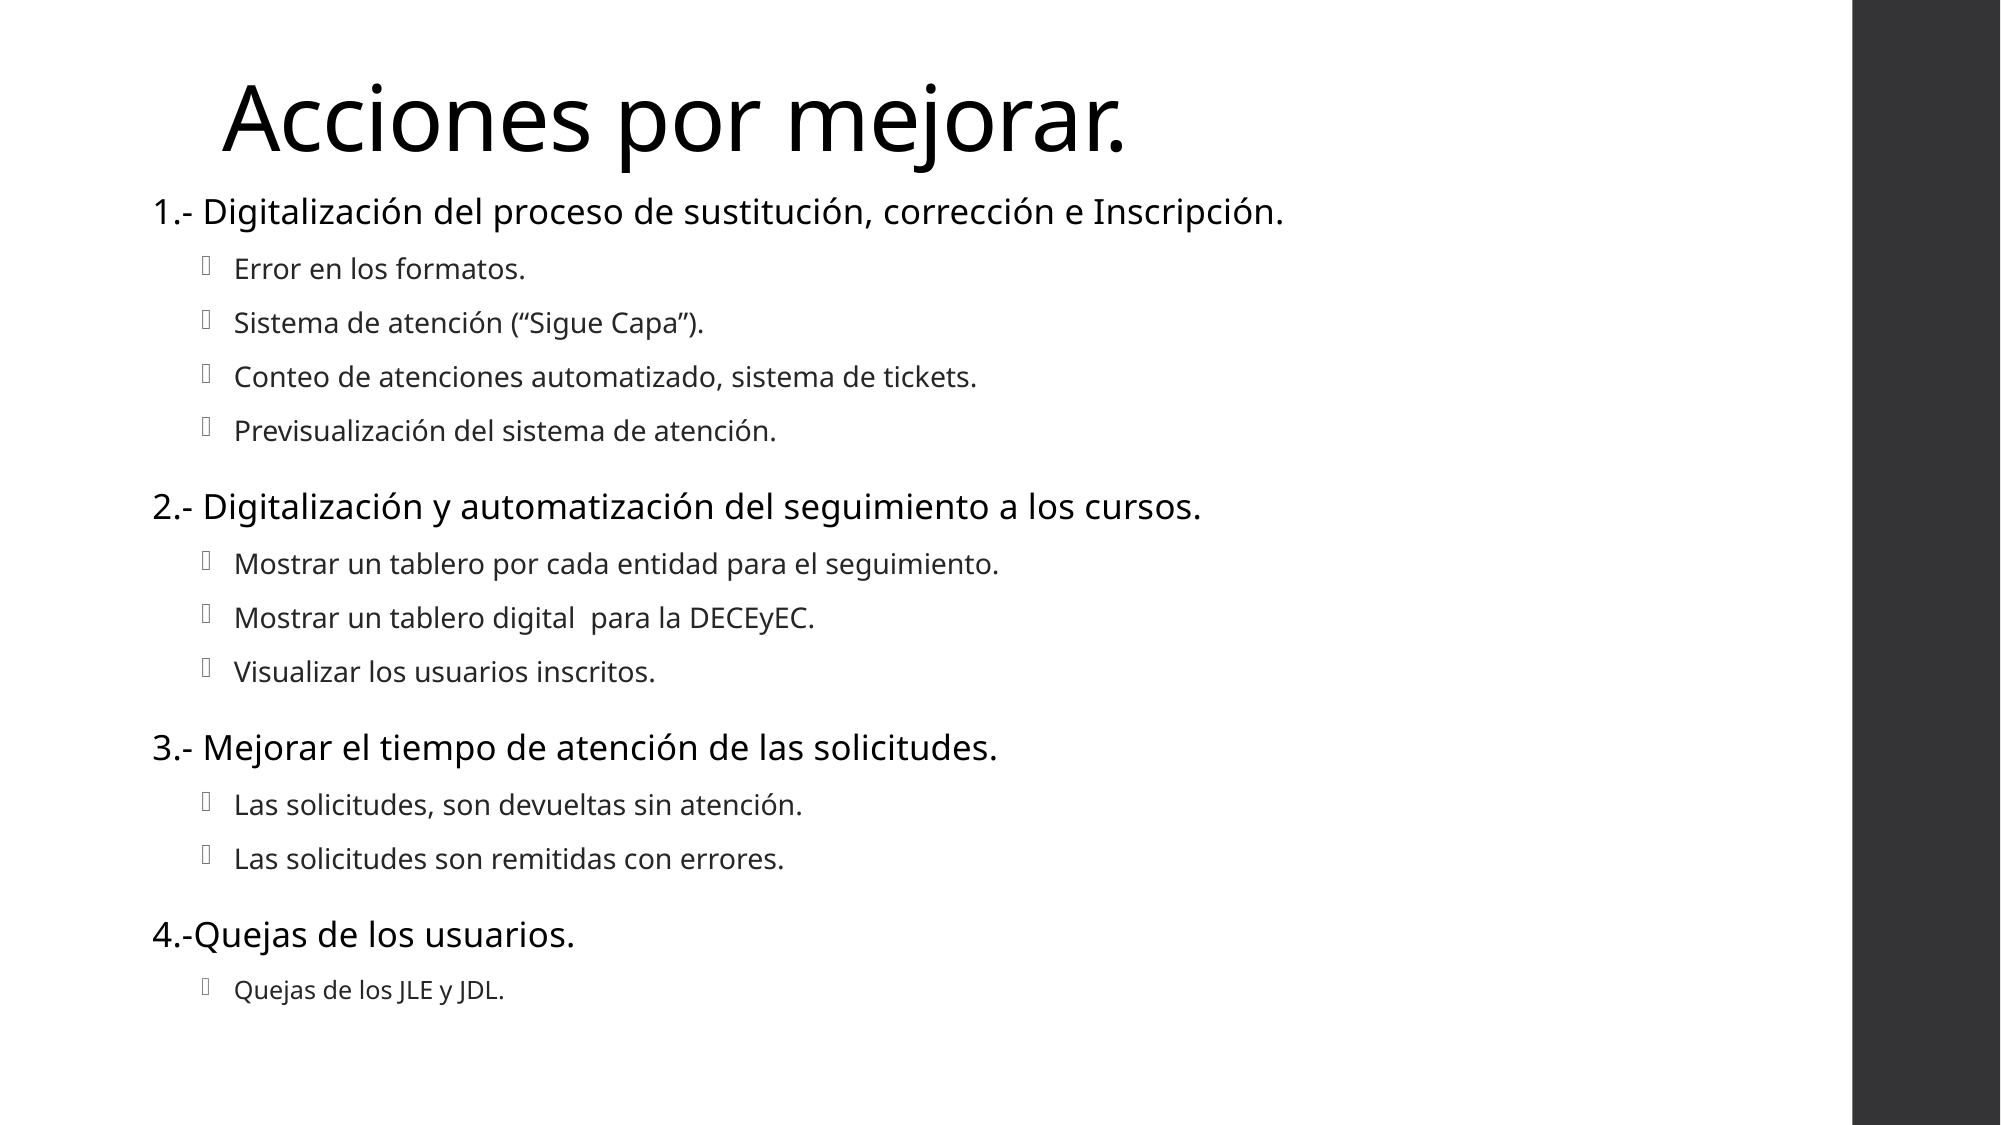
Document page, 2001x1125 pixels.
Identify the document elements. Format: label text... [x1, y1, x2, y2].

list 1.- Digitalización del proceso de sustitución, corrección e Inscripción. Error en los formatos. Sistema de atención (“Sigue Capa”). Conteo de atenciones automatizado, sistema de tickets. Previsualización del sistema de atención. 2.- Digitalización y automatización del seguimiento a los cursos. Mostrar un tablero por cada entidad para el seguimiento. Mostrar un tablero digital para la DECEyEC. Visualizar los usuarios inscritos. 3.- Mejorar el tiempo de atención de las solicitudes. Las solicitudes, son devueltas sin atención. Las solicitudes son remitidas con errores. 4.-Quejas de los usuarios. Quejas de los JLE y JDL. [137, 179, 1863, 1014]
title Acciones por mejorar. [206, 60, 1797, 179]
